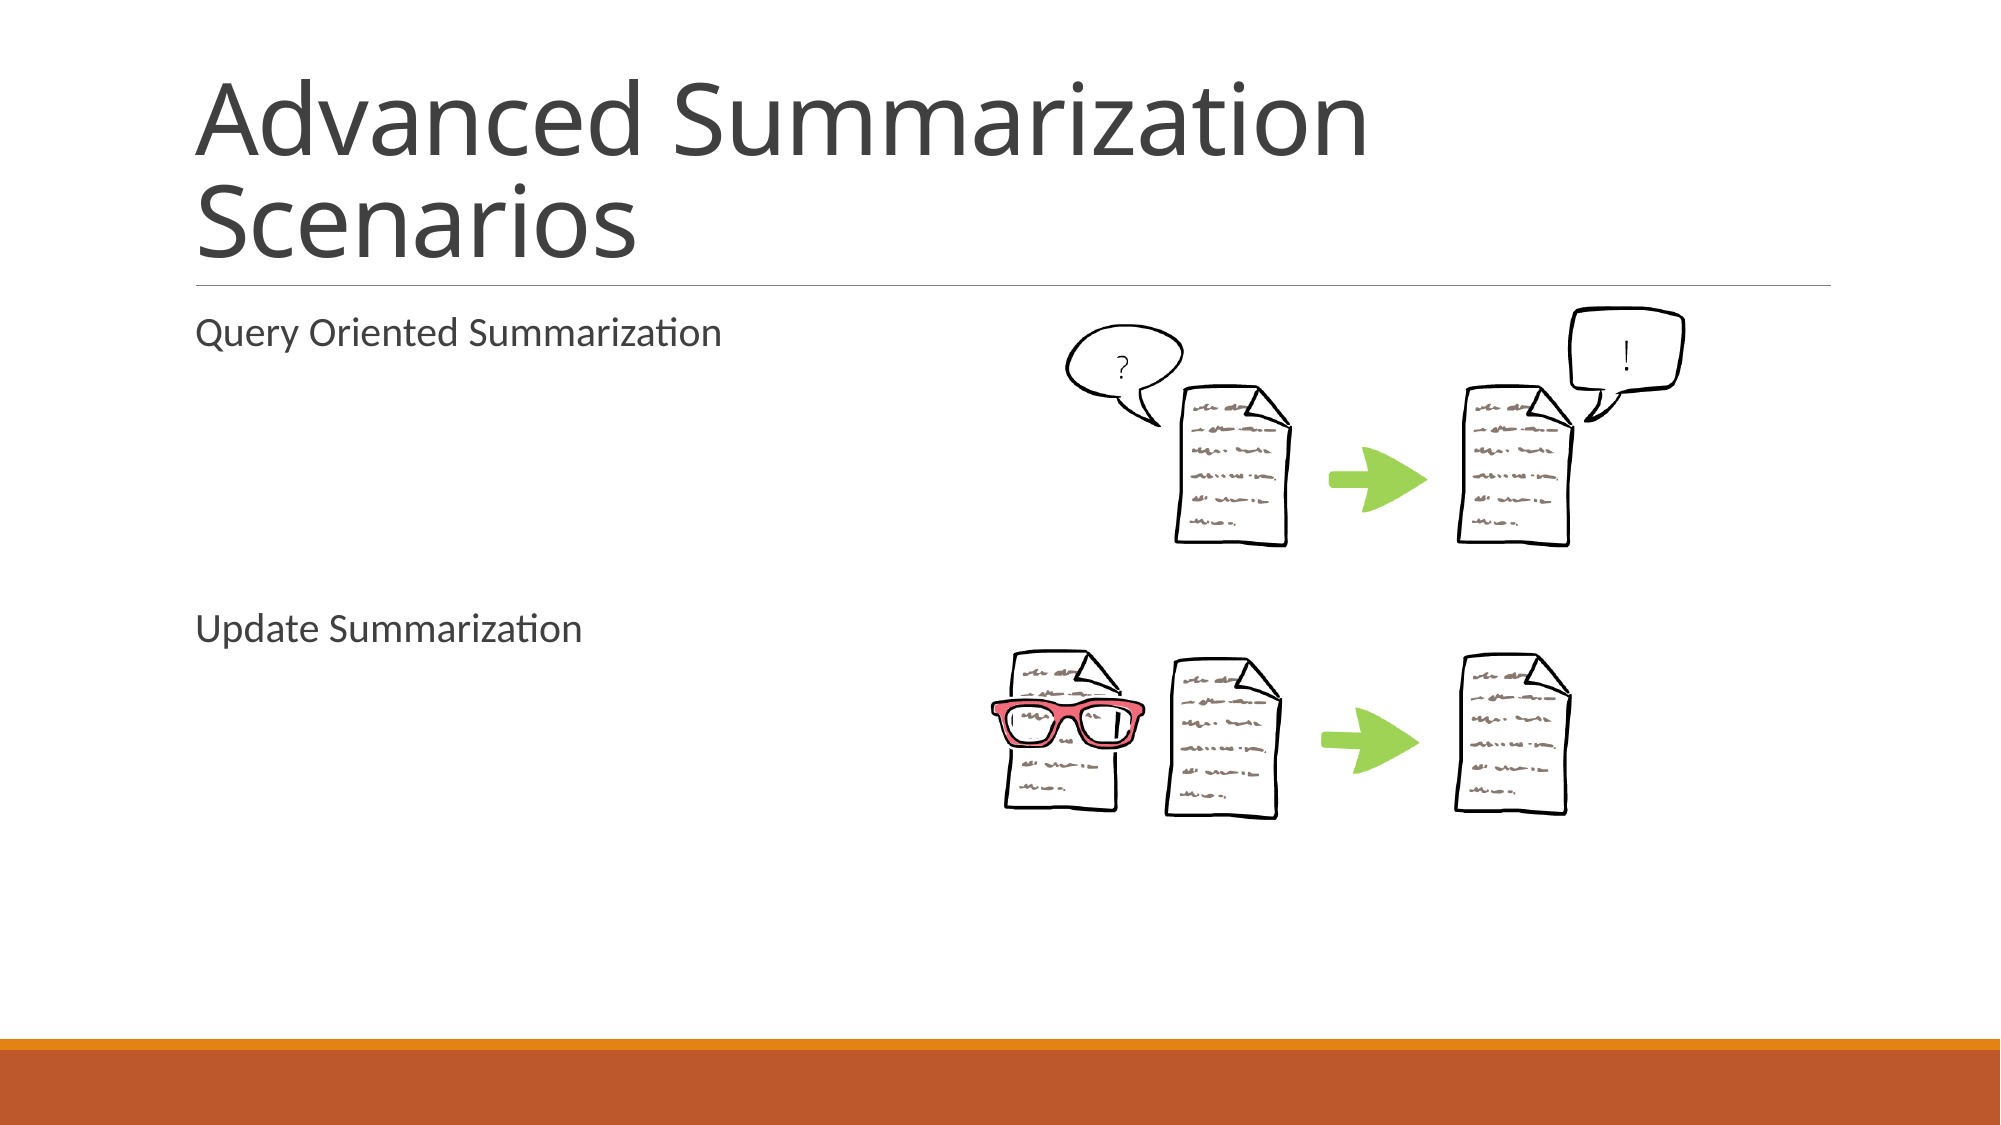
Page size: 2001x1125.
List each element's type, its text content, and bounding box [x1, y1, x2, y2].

list Query Oriented Summarization Update Summarization [180, 302, 1830, 963]
title Advanced Summarization Scenarios [180, 47, 1830, 285]
picture [1060, 301, 1703, 566]
picture [984, 640, 1598, 822]
